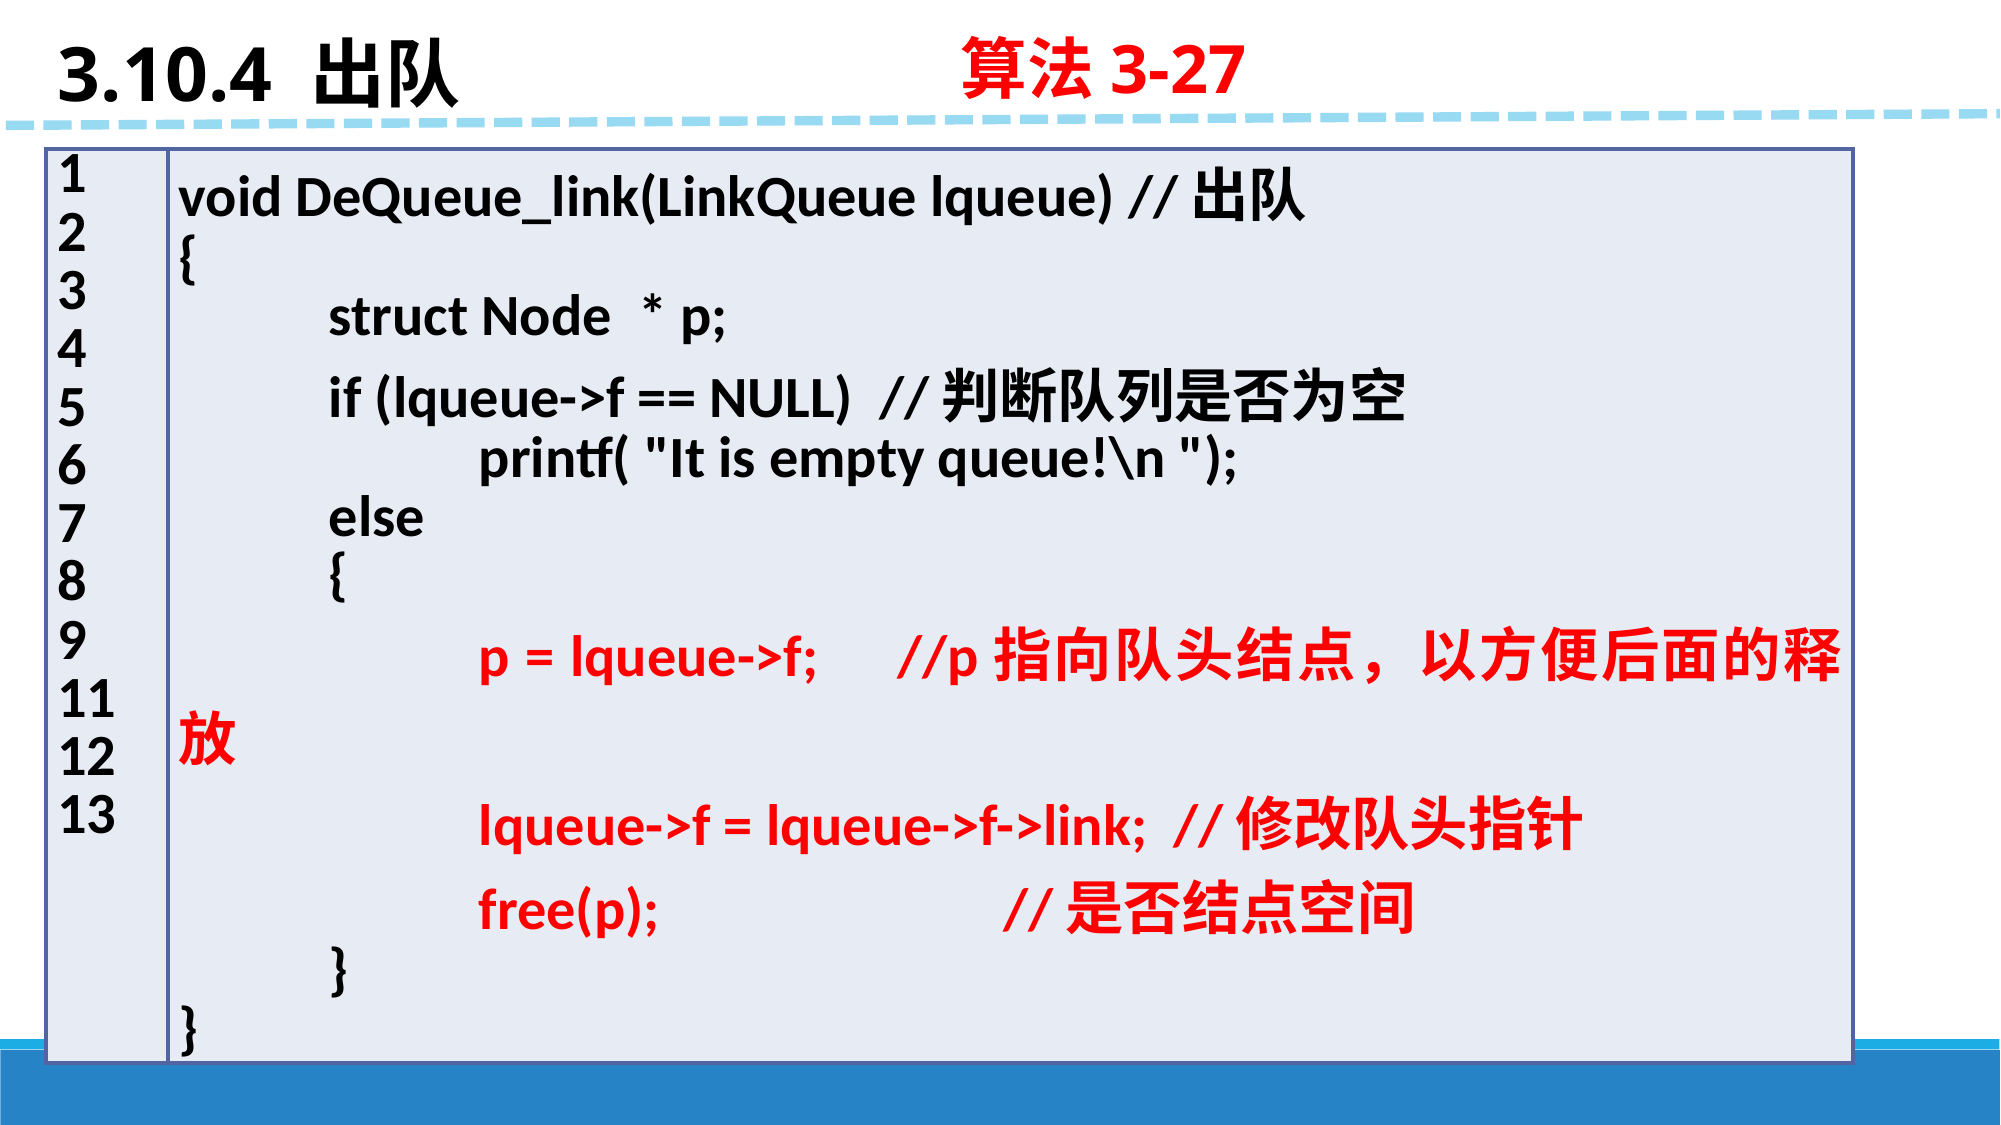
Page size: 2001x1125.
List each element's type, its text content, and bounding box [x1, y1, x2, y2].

text_box 算法3-27 [946, 19, 1291, 109]
text_box 3.10.4 出队 [43, 19, 596, 109]
table_header void DeQueue_link(LinkQueue lqueue) //出队 { struct Node * p; if (lqueue->f == NULL) //判断队列是否为空 printf( "It is empty queue!\n "); else { p = lqueue->f; //p指向队头结点，以方便后面的释放 lqueue->f = lqueue->f->link; //修改队头指针 free(p); //是否结点空间 } } [170, 151, 1851, 1061]
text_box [5, 113, 2000, 126]
table_header 1 2 3 4 5 6 7 8 9 11 12 13 [48, 151, 166, 1061]
